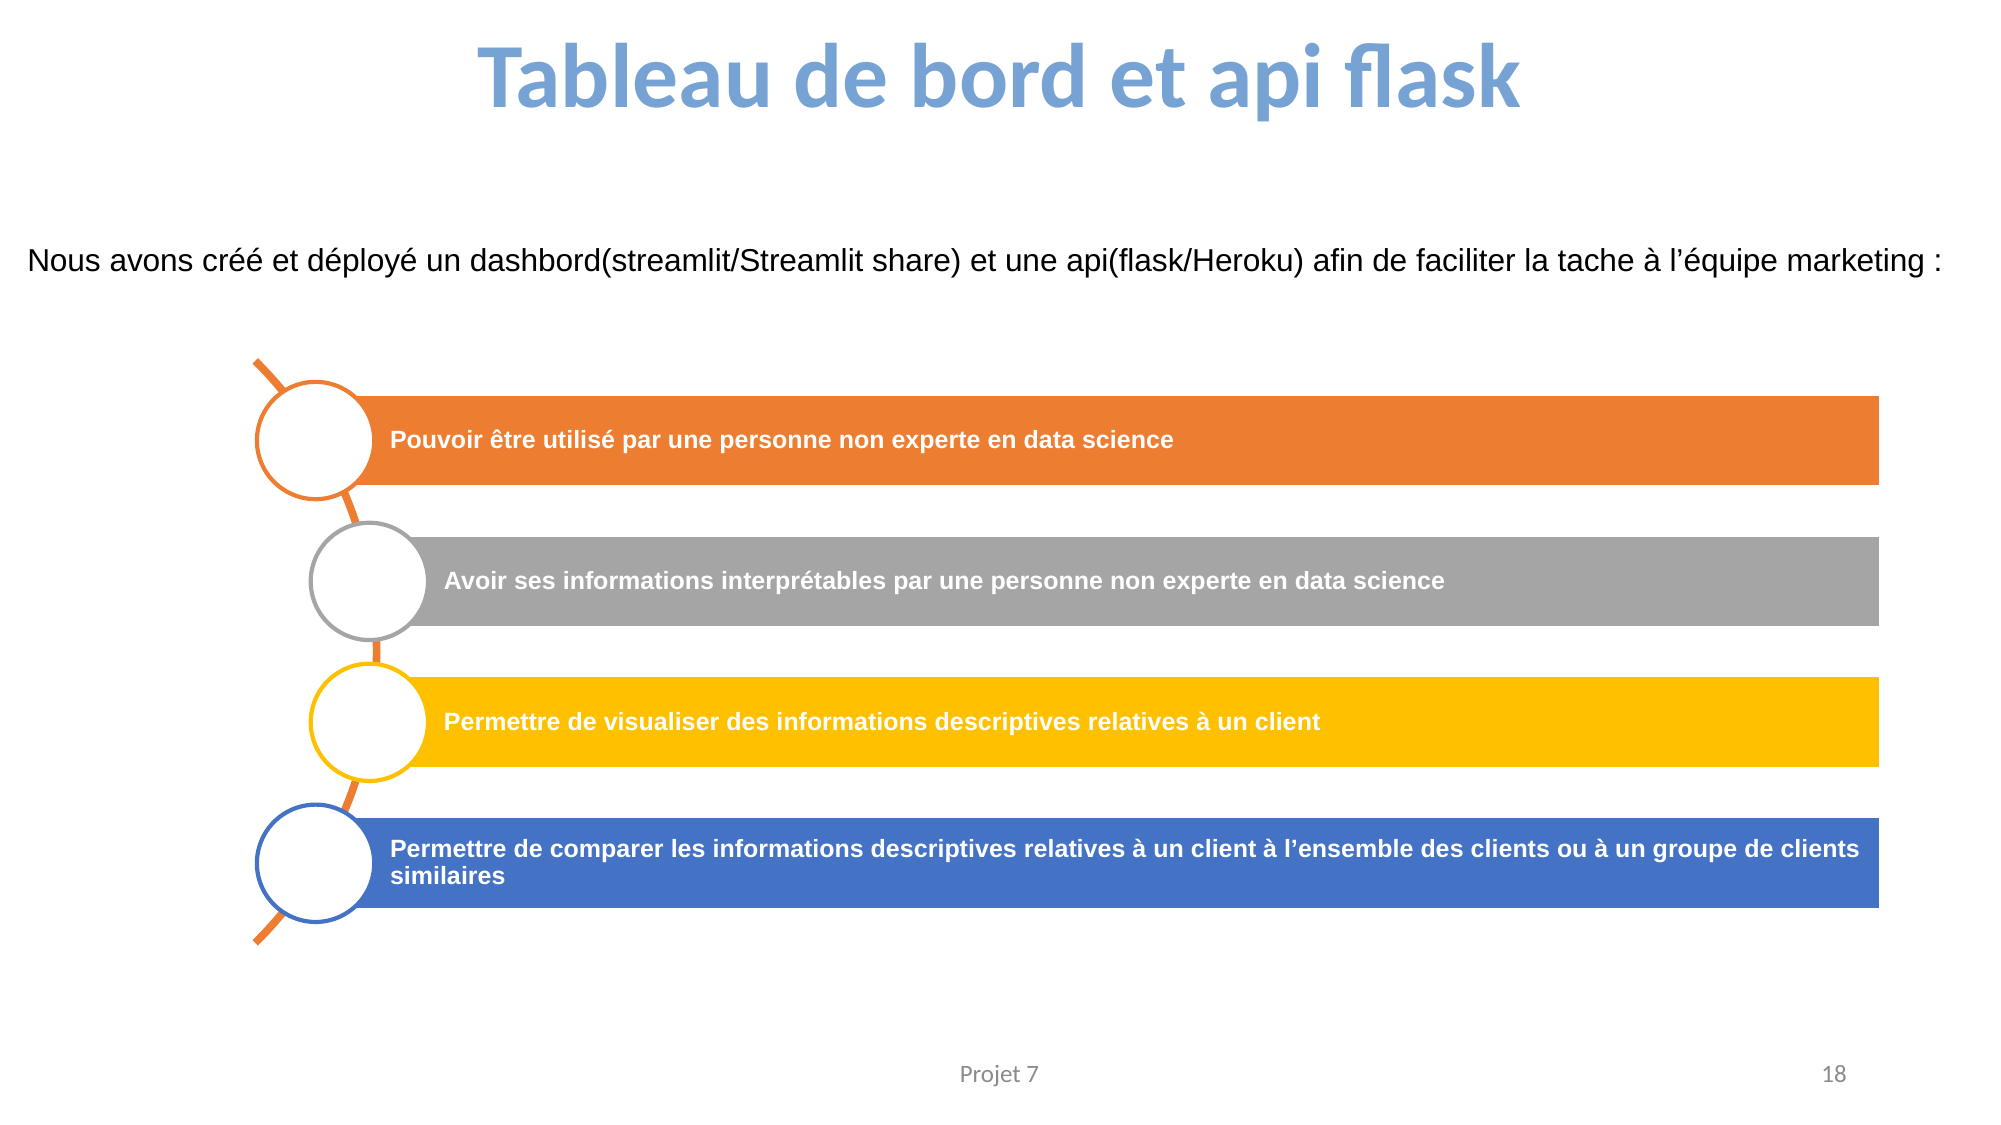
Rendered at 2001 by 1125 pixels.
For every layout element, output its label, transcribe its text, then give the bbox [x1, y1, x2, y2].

text_box Nous avons créé et déployé un dashbord(streamlit/Streamlit share) et une api(flask/Heroku) afin de faciliter la tache à l’équipe marketing : [12, 206, 1967, 285]
text_box Tableau de bord et api flask [0, 8, 2001, 134]
slide_number 18 [1412, 1075, 1862, 1102]
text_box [0, 240, 1890, 1064]
footer Projet 7 [662, 1075, 1337, 1102]
